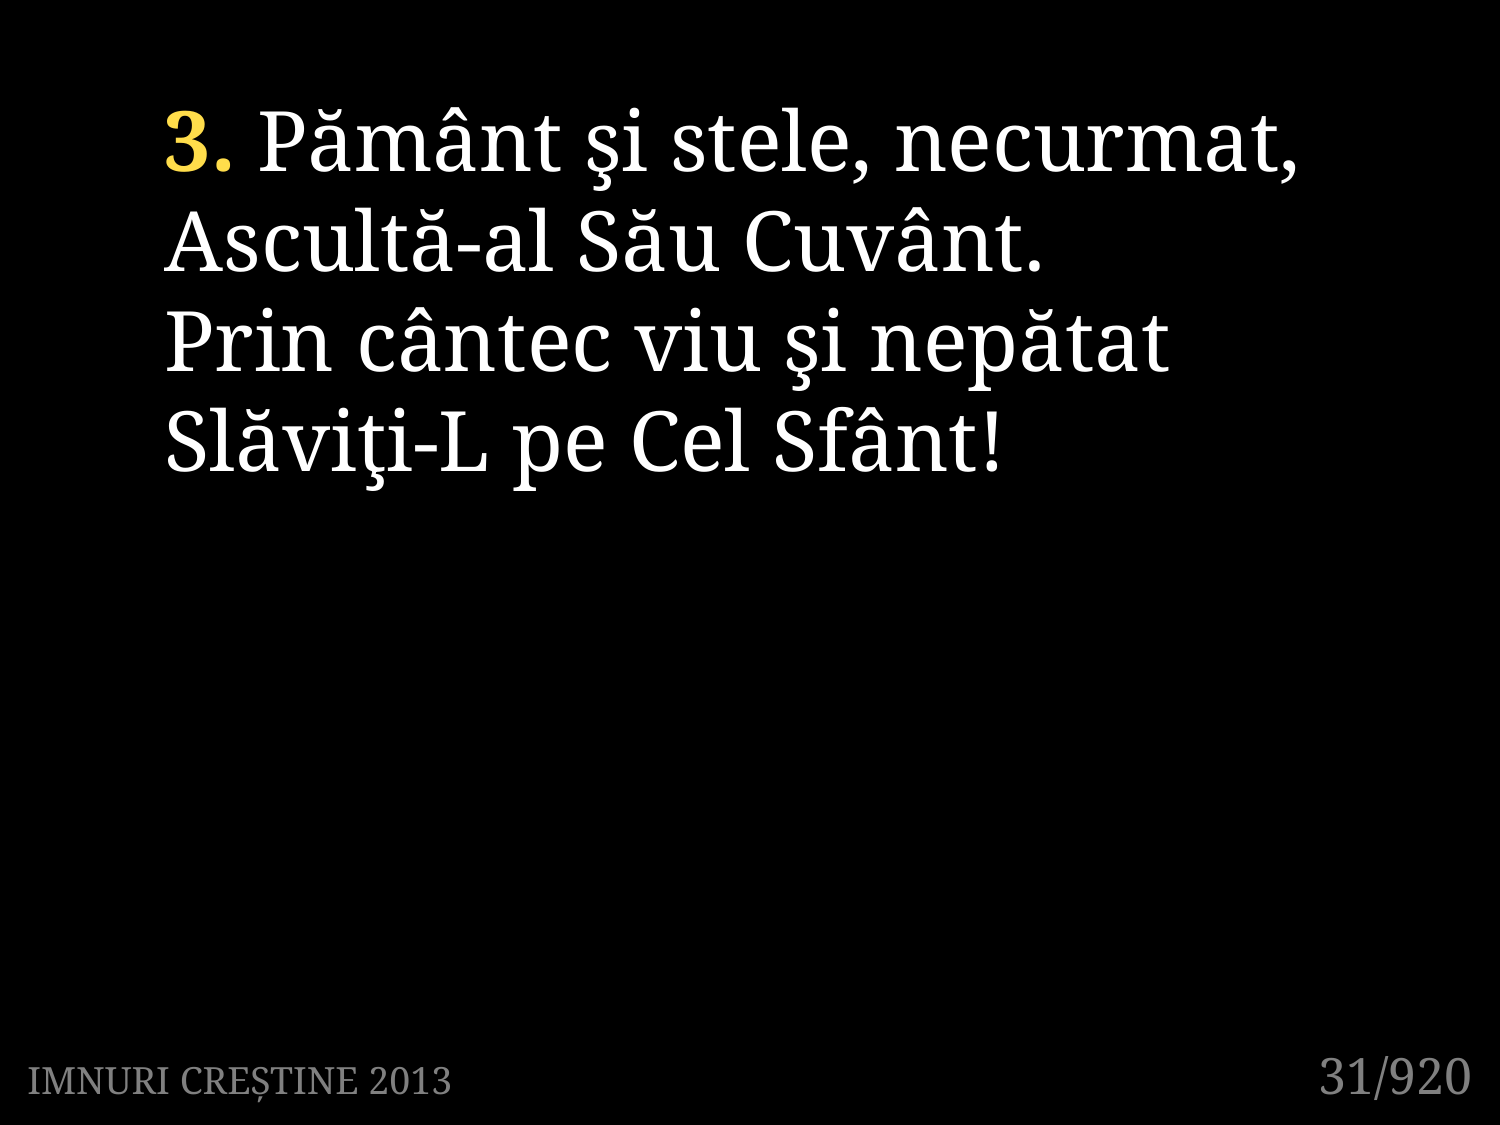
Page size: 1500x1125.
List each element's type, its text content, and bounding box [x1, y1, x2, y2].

text_box 3. Pământ şi stele, necurmat, Ascultă-al Său Cuvânt. Prin cântec viu şi nepătat Slăviţi-L pe Cel Sfânt! [149, 81, 1488, 496]
text_box 31/920 [637, 1037, 1488, 1113]
text_box IMNURI CREȘTINE 2013 [12, 1049, 637, 1110]
